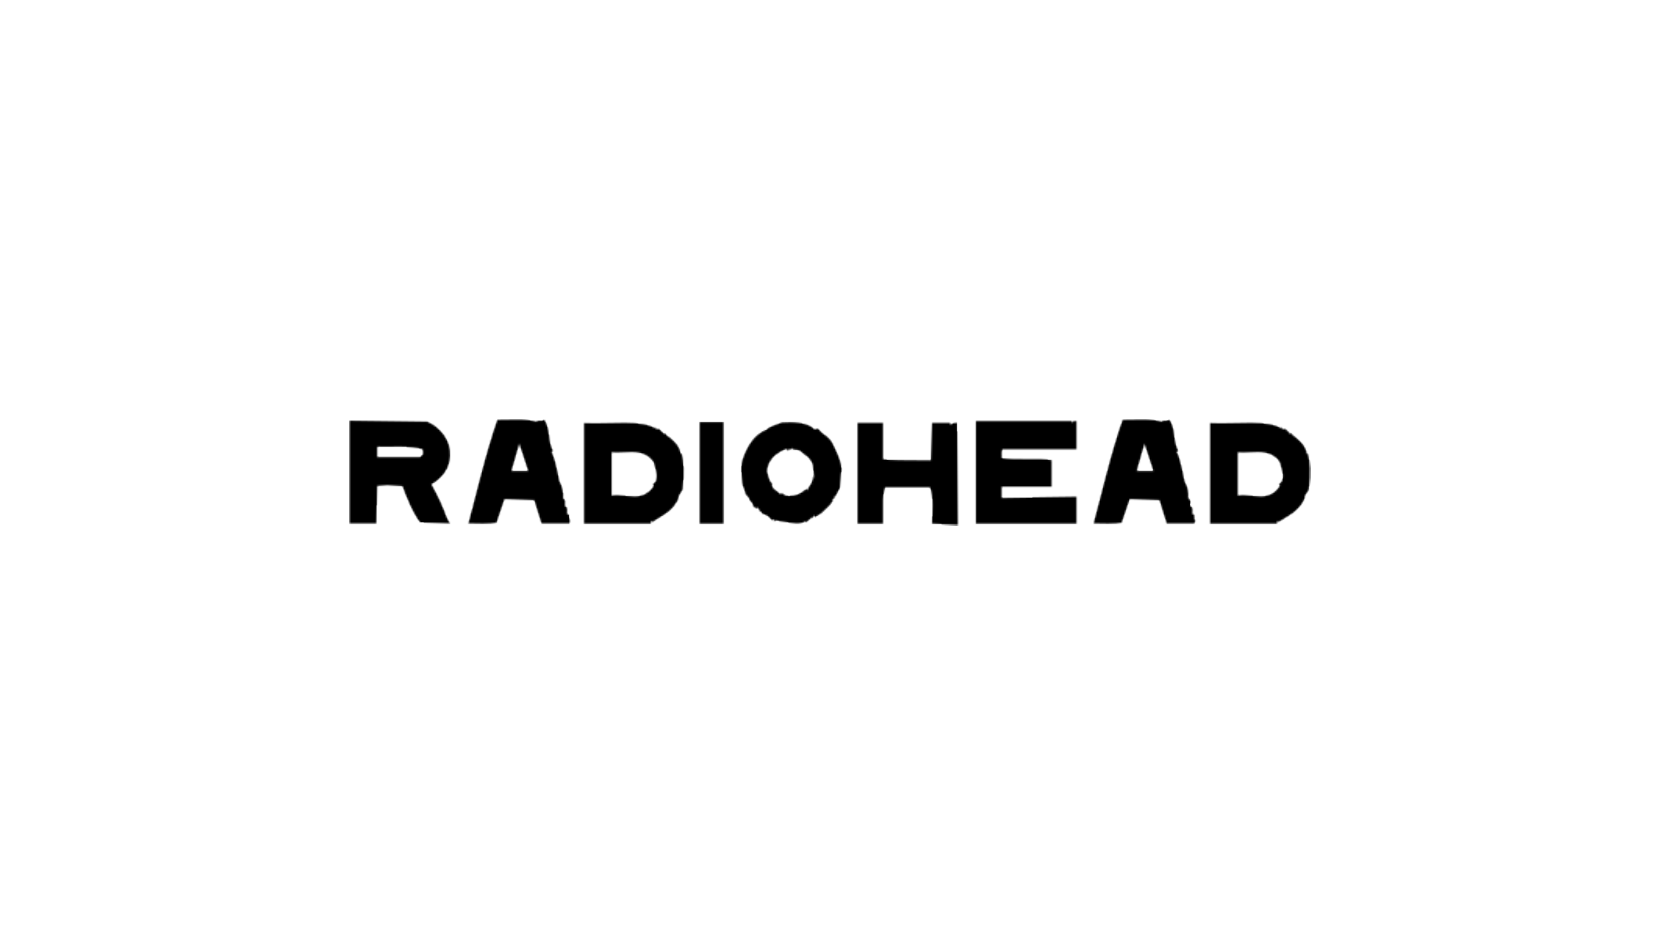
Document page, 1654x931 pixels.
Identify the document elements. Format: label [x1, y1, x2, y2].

picture [349, 419, 1311, 526]
